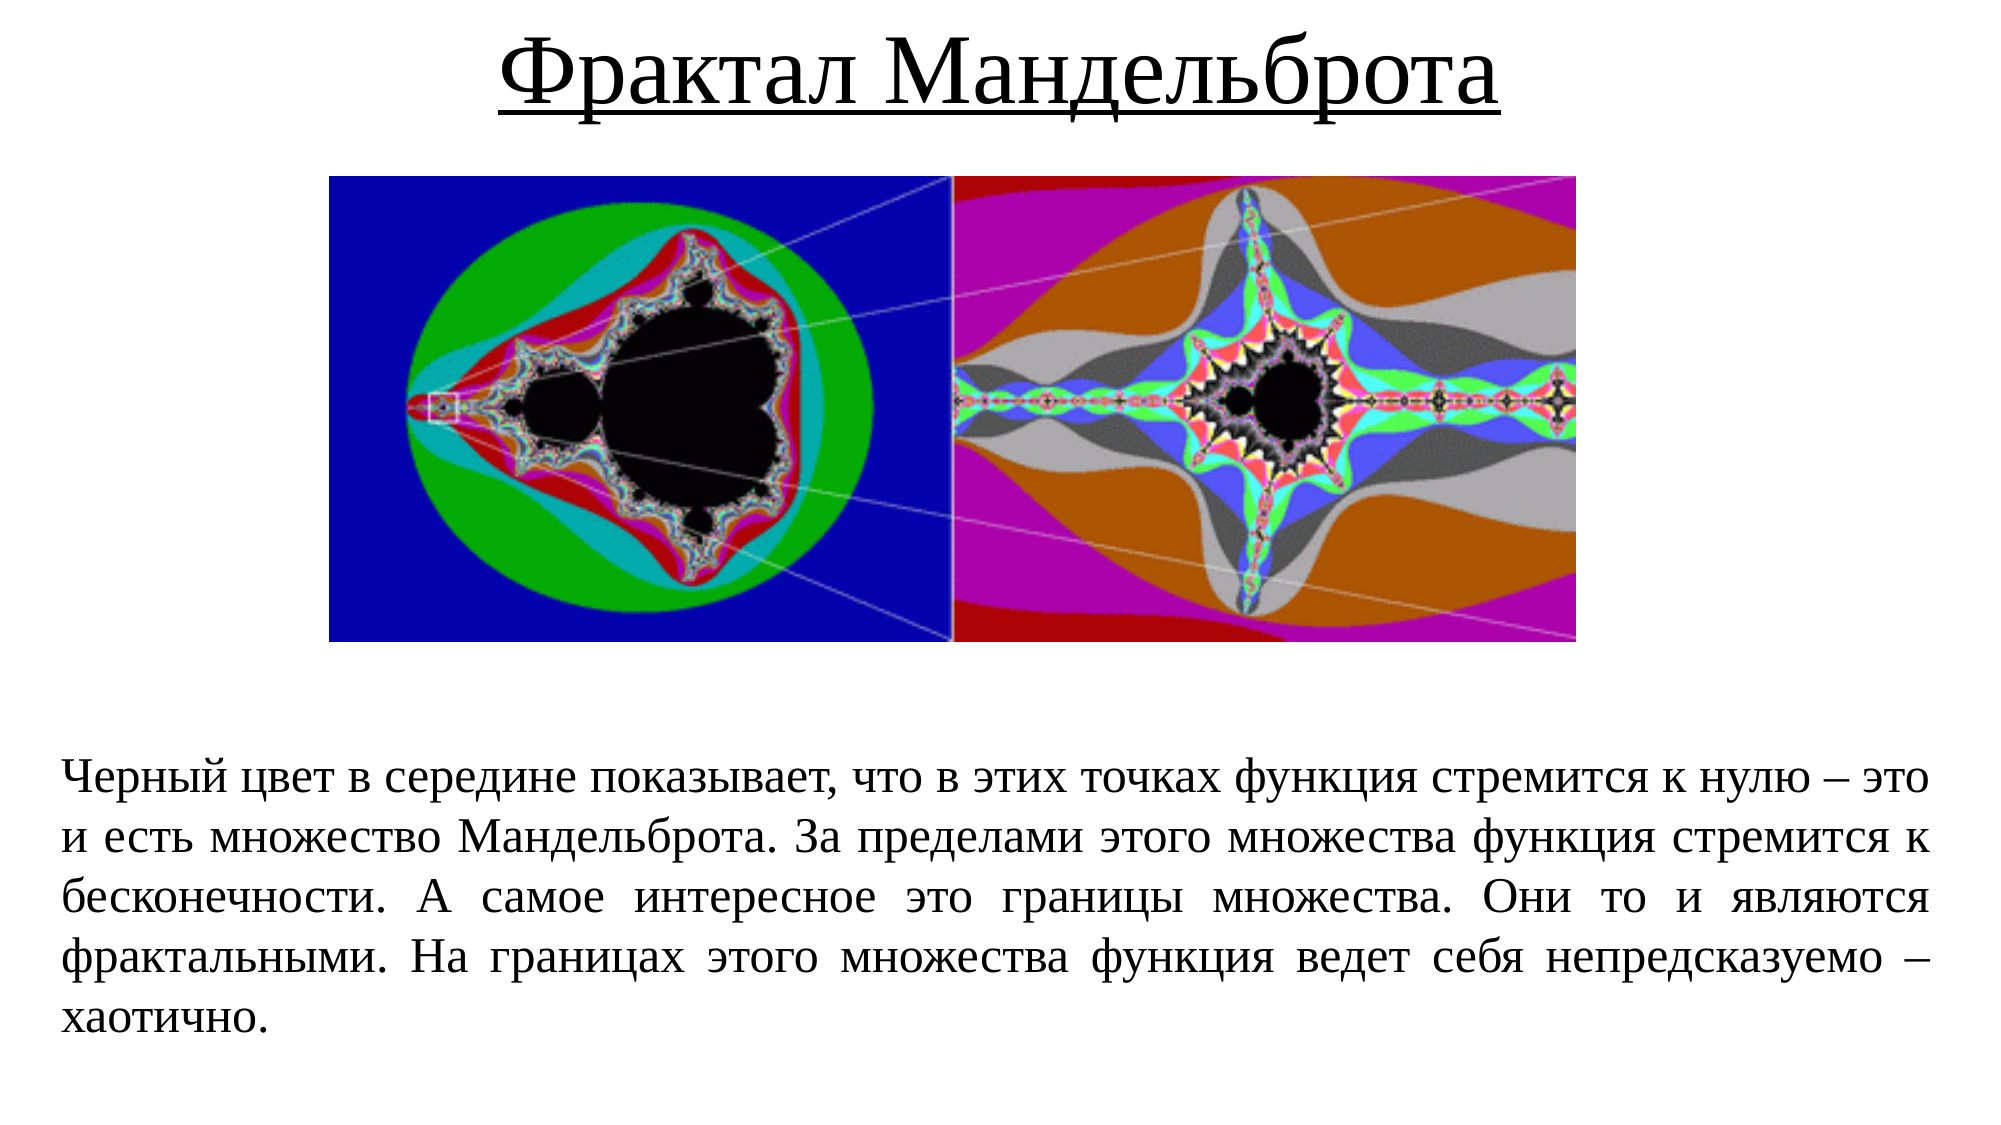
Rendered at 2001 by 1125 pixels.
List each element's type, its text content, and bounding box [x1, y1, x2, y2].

text_box Фрактал Мандельброта [0, 0, 2000, 132]
picture [329, 176, 1576, 642]
text_box Черный цвет в середине показывает, что в этих точках функция стремится к нулю – это и есть множество Мандельброта. За пределами этого множества функция стремится к бесконечности. А самое интересное это границы множества. Они то и являются фрактальными. На границах этого множества функция ведет себя непредсказуемо – хаотично. [46, 734, 1946, 1110]
